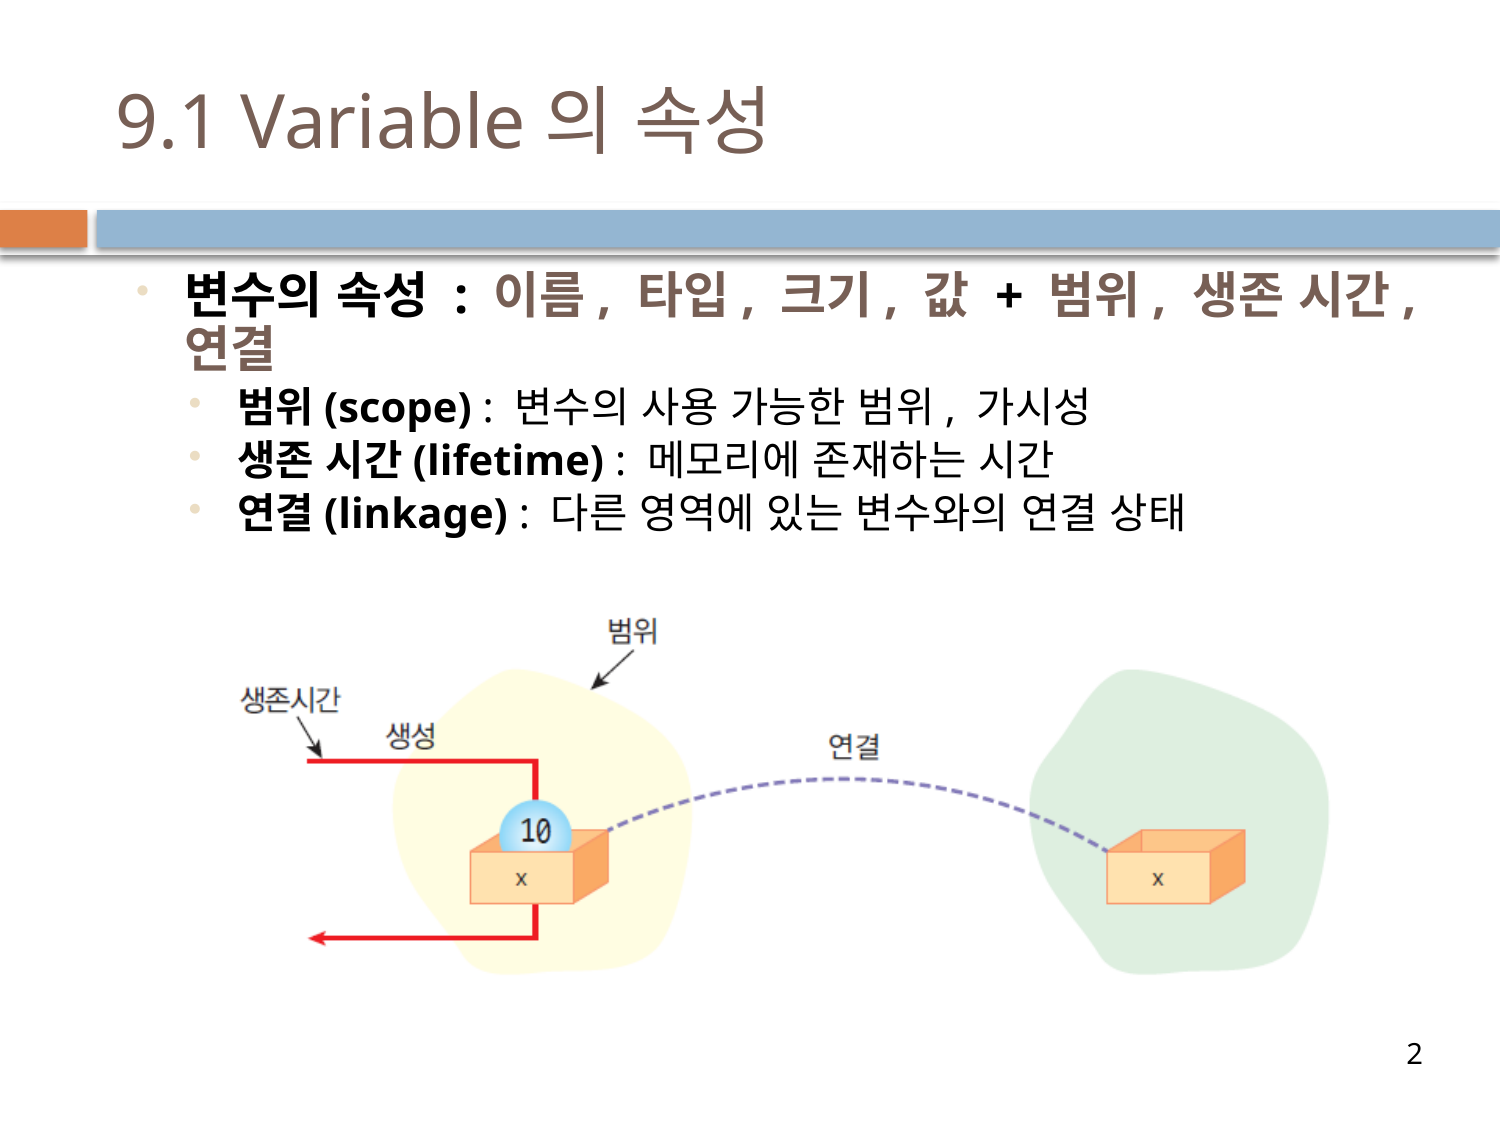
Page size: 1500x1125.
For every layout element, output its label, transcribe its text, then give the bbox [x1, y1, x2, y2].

title 9.1 Variable의 속성 [100, 37, 1438, 200]
slide_number 2 [1021, 1024, 1438, 1085]
list 변수의 속성 : 이름, 타입, 크기, 값 + 범위, 생존 시간, 연결 범위(scope) : 변수의 사용 가능한 범위, 가시성 생존 시간(lifetime) : 메모리에 존재하는 시간 연결(linkage) : 다른 영역에 있는 변수와의 연결 상태 [100, 262, 1438, 1000]
picture [179, 576, 1360, 998]
